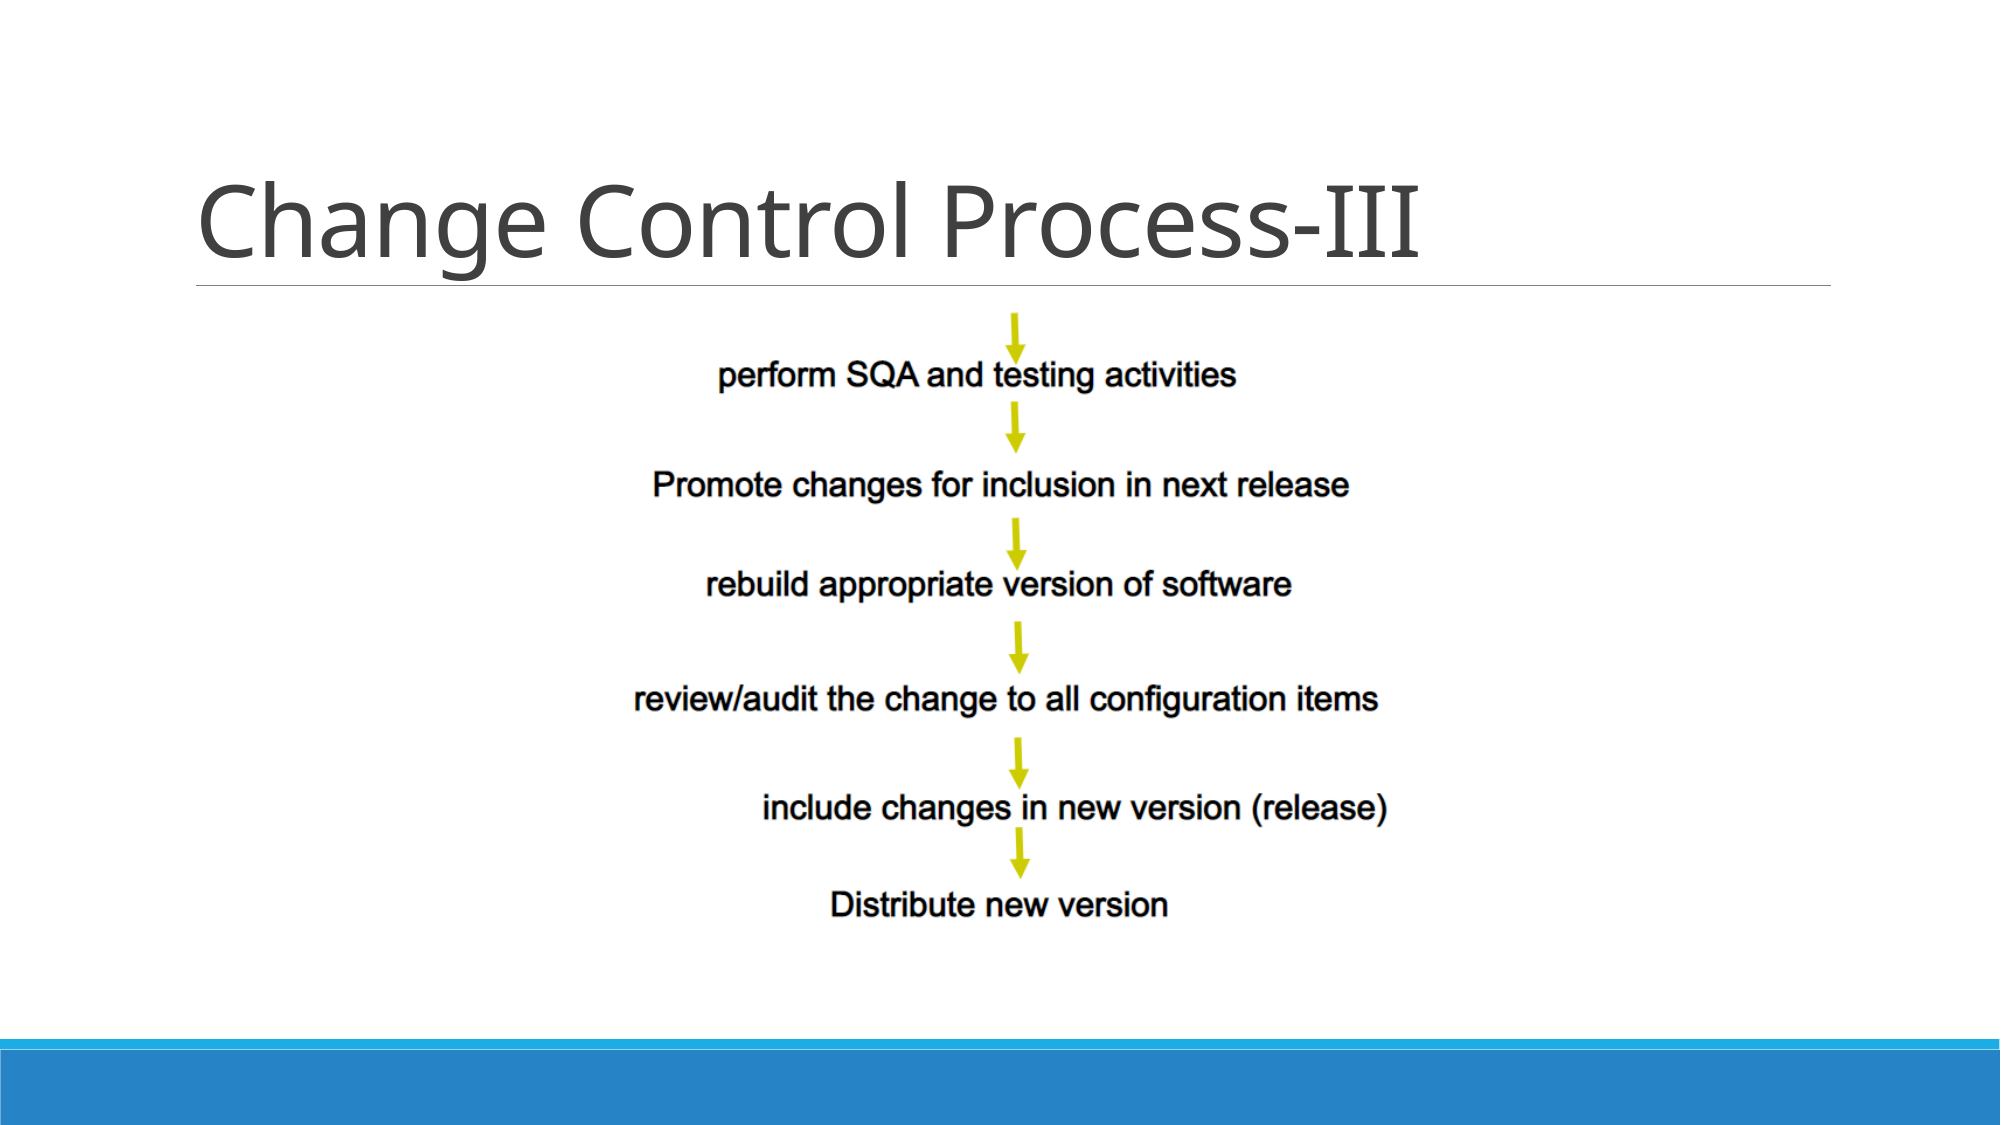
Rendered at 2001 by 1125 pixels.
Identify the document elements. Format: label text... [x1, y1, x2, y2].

title Change Control Process-III [180, 47, 1830, 285]
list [577, 302, 1433, 964]
